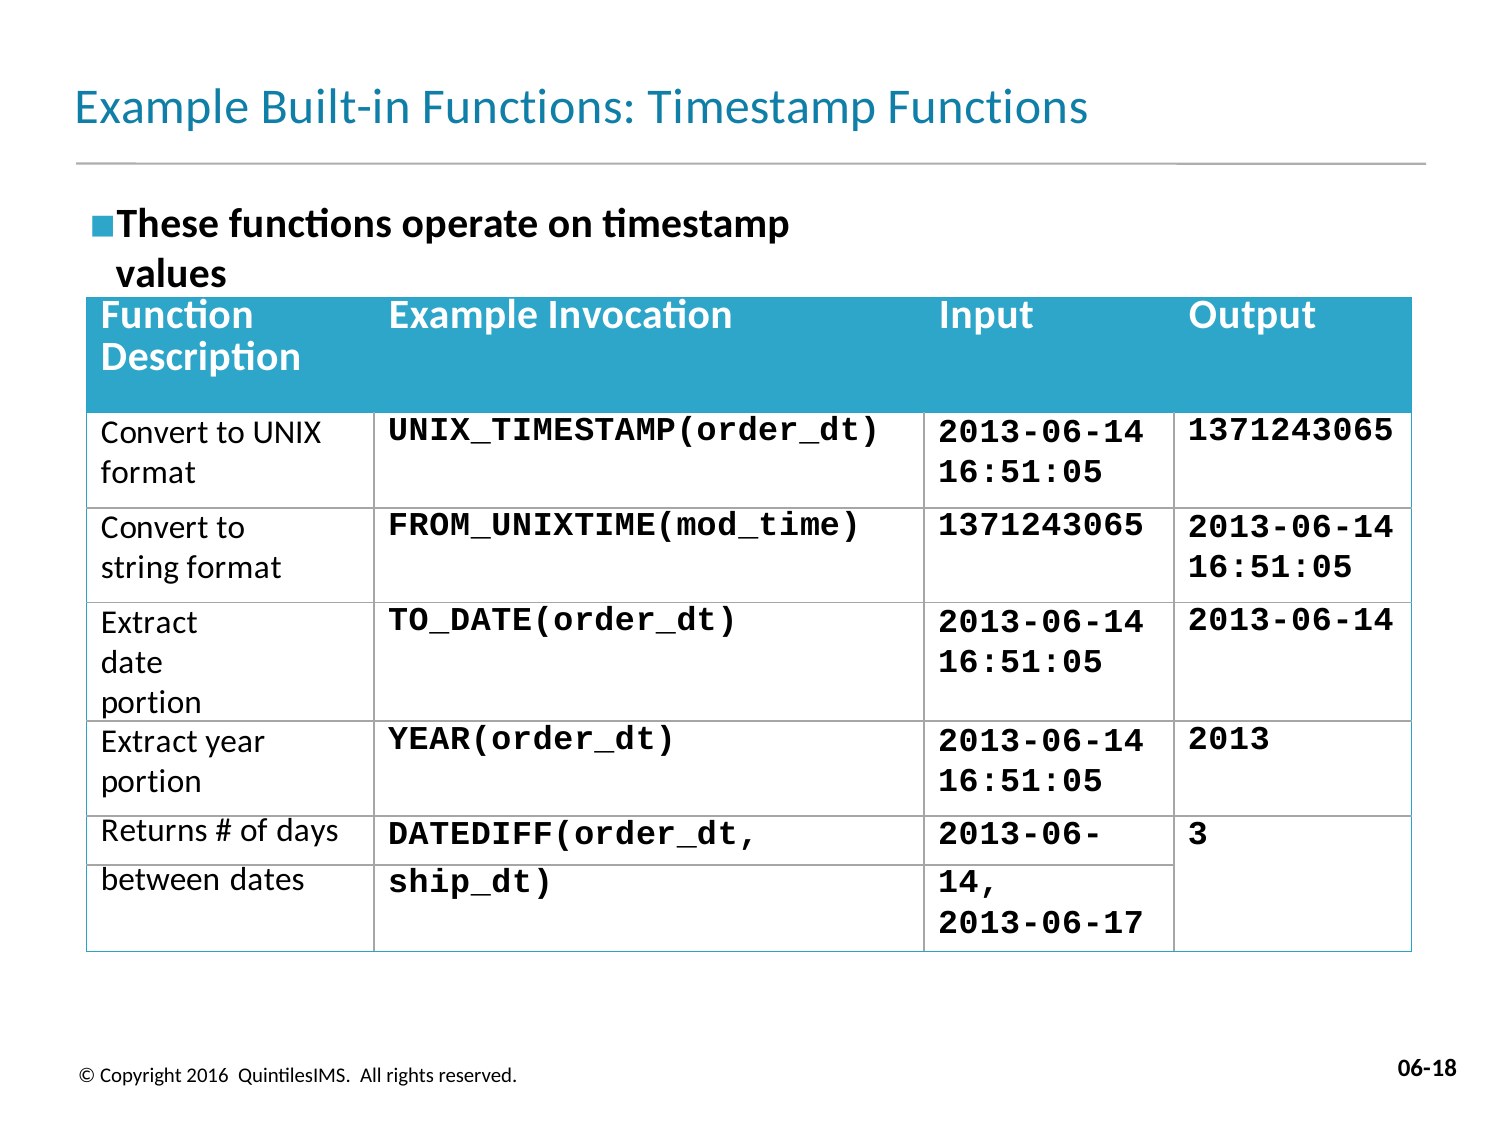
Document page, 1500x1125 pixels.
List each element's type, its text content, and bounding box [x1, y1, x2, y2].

footer © Copyright 2016 QuintilesIMS. All rights reserved. [76, 1061, 1188, 1125]
table_header Input [924, 298, 1174, 412]
table_cell UNIX_TIMESTAMP(order_dt) [375, 413, 923, 507]
table_cell Returns # of days [87, 817, 373, 864]
table_cell 3 [1175, 817, 1411, 951]
table_cell 2013-06-17 [925, 906, 1173, 951]
table_cell 2013-06-14 16:51:05 [925, 603, 1173, 720]
table_cell 14, [925, 866, 1173, 906]
table_cell Convert to string format [87, 509, 373, 602]
table_cell 1371243065 [1175, 413, 1411, 507]
table_cell between dates [87, 866, 373, 951]
table_cell DATEDIFF(order_dt, [375, 817, 923, 864]
table_cell 2013-06-14 [1175, 603, 1411, 720]
table_cell 2013-06-14 16:51:05 [925, 413, 1173, 507]
table_cell FROM_UNIXTIME(mod_time) [375, 509, 923, 602]
table_cell 2013-06- [925, 817, 1173, 864]
table_cell Extract year portion [87, 722, 373, 815]
table_cell Convert to UNIX format [87, 413, 373, 507]
table_cell 2013-06-14 16:51:05 [925, 722, 1173, 815]
title Example Built-in Functions: Timestamp Functions [72, 73, 1428, 262]
table_cell ship_dt) [375, 866, 923, 951]
table_cell 2013-06-14 16:51:05 [1175, 509, 1411, 602]
table_header Example Invocation [374, 298, 924, 412]
table_cell 1371243065 [925, 509, 1173, 602]
table_cell YEAR(order_dt) [375, 722, 923, 815]
table_cell TO_DATE(order_dt) [375, 603, 923, 720]
table_header Function Description [87, 298, 374, 412]
slide_number 06-18 [1395, 1051, 1461, 1125]
table_cell Extract date portion [87, 603, 373, 720]
table_header Output [1174, 298, 1411, 412]
text_box These functions operate on timestamp values [86, 262, 906, 297]
table_cell 2013 [1175, 722, 1411, 815]
